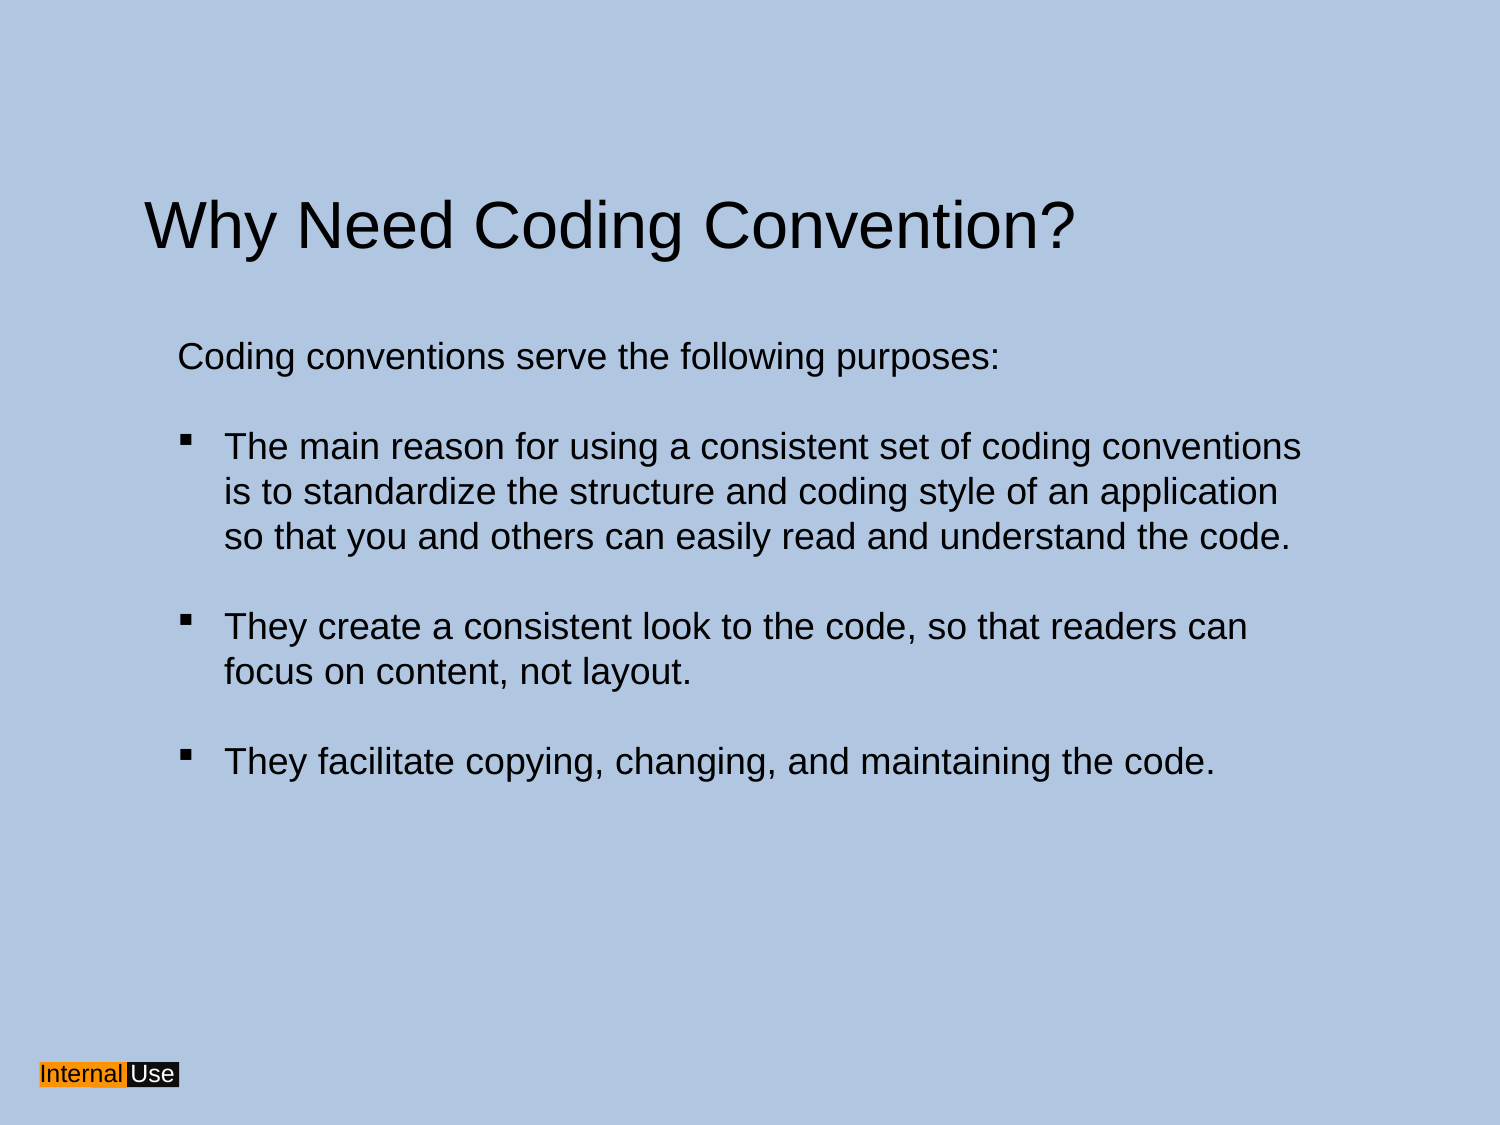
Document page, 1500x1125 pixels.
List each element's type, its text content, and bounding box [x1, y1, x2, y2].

text_box Why Need Coding Convention? [129, 174, 1093, 270]
text_box Coding conventions serve the following purposes: The main reason for using a consistent set of coding conventions is to standardize the structure and coding style of an application so that you and others can easily read and understand the code. They create a consistent look to the code, so that readers can focus on content, not layout. They facilitate copying, changing, and maintaining the code. [162, 324, 1338, 790]
